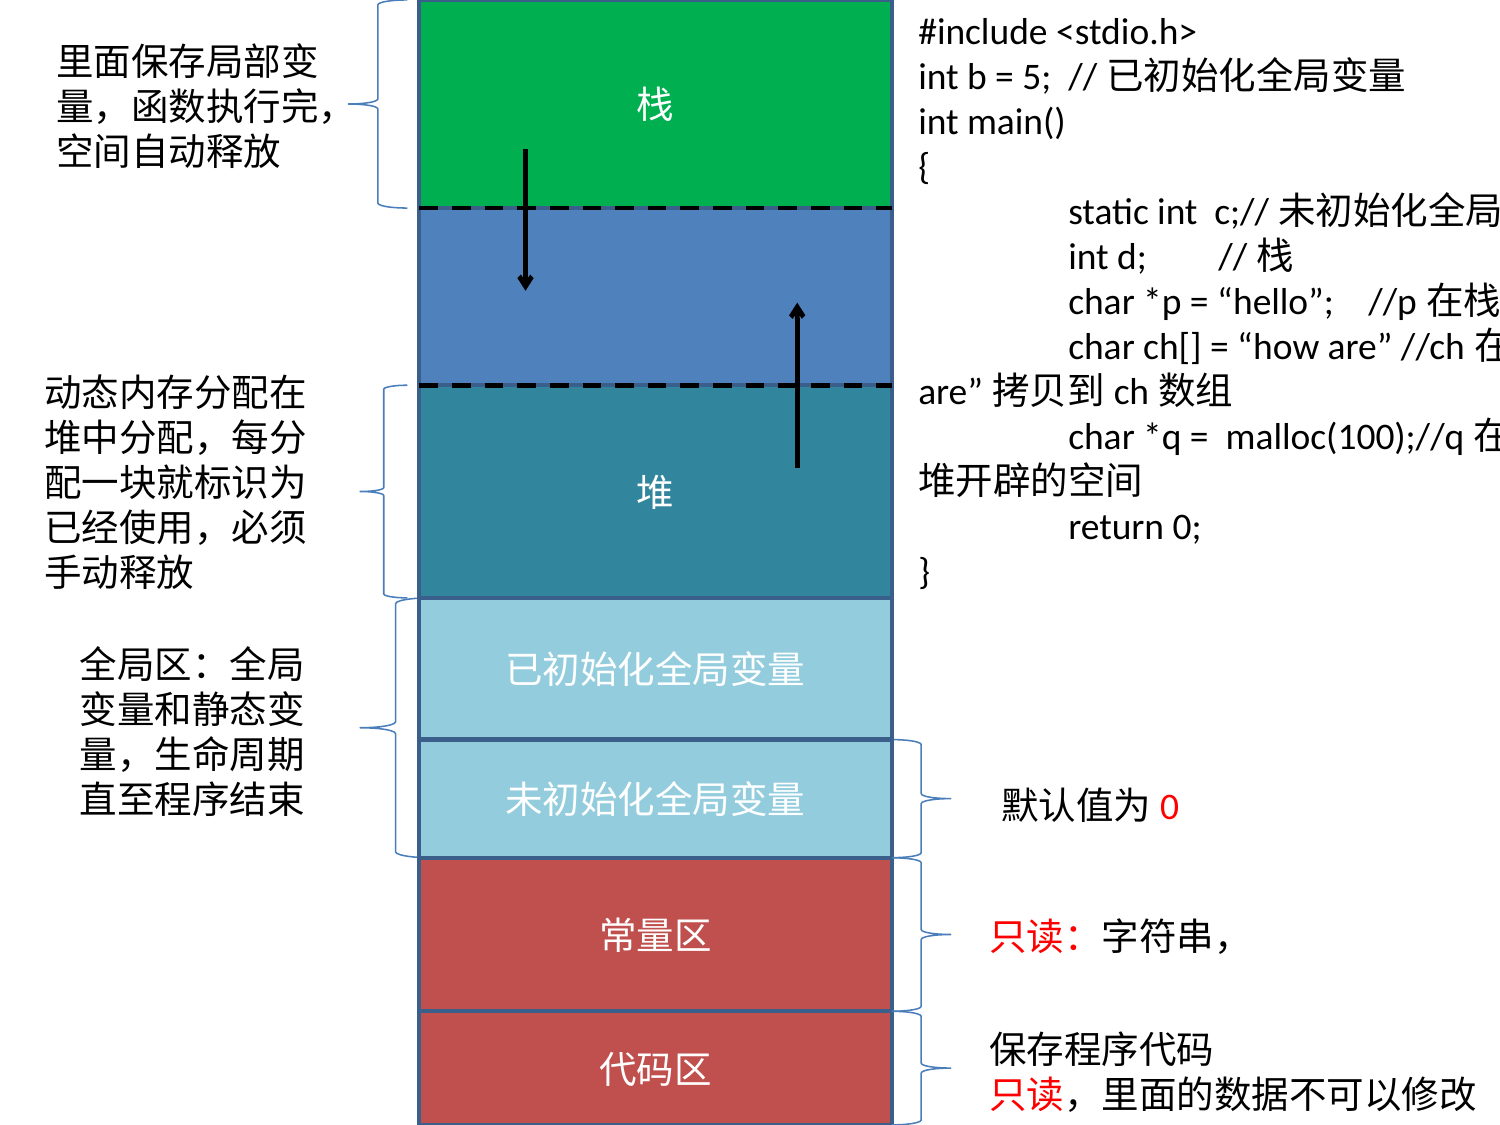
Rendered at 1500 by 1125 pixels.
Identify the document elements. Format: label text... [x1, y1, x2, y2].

text_box 常量区 [417, 856, 894, 1013]
text_box 代码区 [417, 1013, 891, 1125]
text_box 栈 [417, 0, 894, 210]
text_box [891, 857, 952, 1013]
text_box 动态内存分配在堆中分配，每分配一块就标识为已经使用，必须手动释放 [29, 361, 337, 602]
text_box 只读：字符串， [974, 905, 1258, 1010]
text_box 未初始化全局变量 [431, 742, 891, 856]
text_box 堆 [417, 389, 894, 600]
text_box [891, 738, 952, 858]
text_box [361, 0, 408, 209]
text_box #include <stdio.h> int b = 5; //已初始化全局变量 int main() { static int c;//未初始化全局变量 int d; //栈 char *p = “hello”; //p在栈，指向”hello” char ch[] = “how are” //ch在栈,运行时将”how are”拷贝到ch数组 char *q = malloc(100);//q在栈，q指向malloc堆开辟的空间 return 0; } [903, 0, 1500, 600]
text_box [359, 597, 431, 859]
text_box 默认值为0 [986, 775, 1329, 835]
text_box [417, 213, 894, 383]
text_box 里面保存局部变量，函数执行完，空间自动释放 [41, 30, 361, 181]
text_box 全局区：全局变量和静态变量，生命周期直至程序结束 [64, 633, 337, 829]
text_box [359, 384, 408, 599]
text_box [891, 1011, 952, 1125]
text_box 已初始化全局变量 [431, 600, 894, 742]
text_box 保存程序代码 只读，里面的数据不可以修改 [974, 1018, 1500, 1124]
